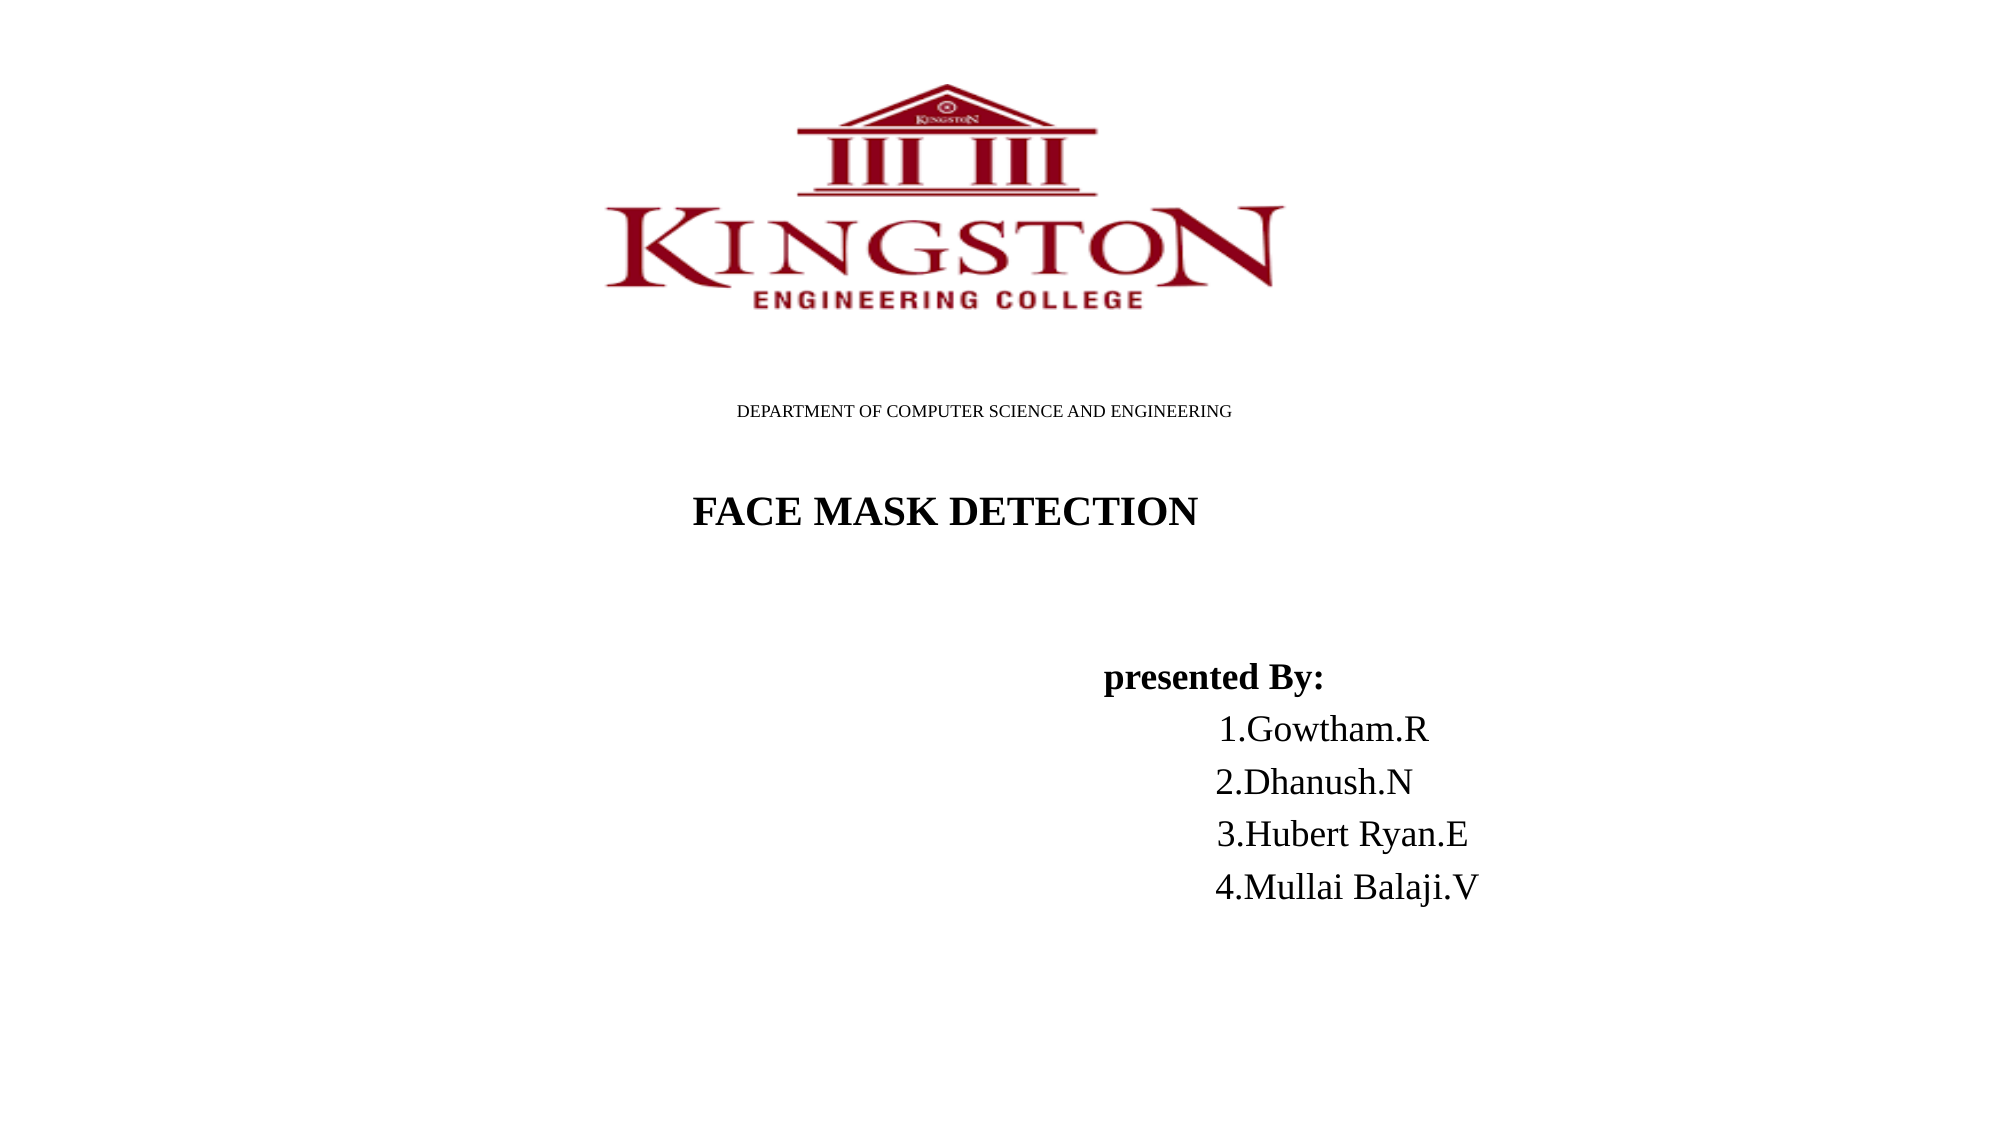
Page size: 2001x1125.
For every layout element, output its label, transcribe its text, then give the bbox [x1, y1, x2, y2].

title DEPARTMENT OF COMPUTER SCIENCE AND ENGINEERING [253, 390, 1717, 451]
picture [546, 84, 1346, 310]
subtitle FACE MASK DETECTION presented By: 1.Gowtham.R 2.Dhanush.N 3.Hubert Ryan.E 4.Mullai Balaji.V [193, 475, 1657, 970]
